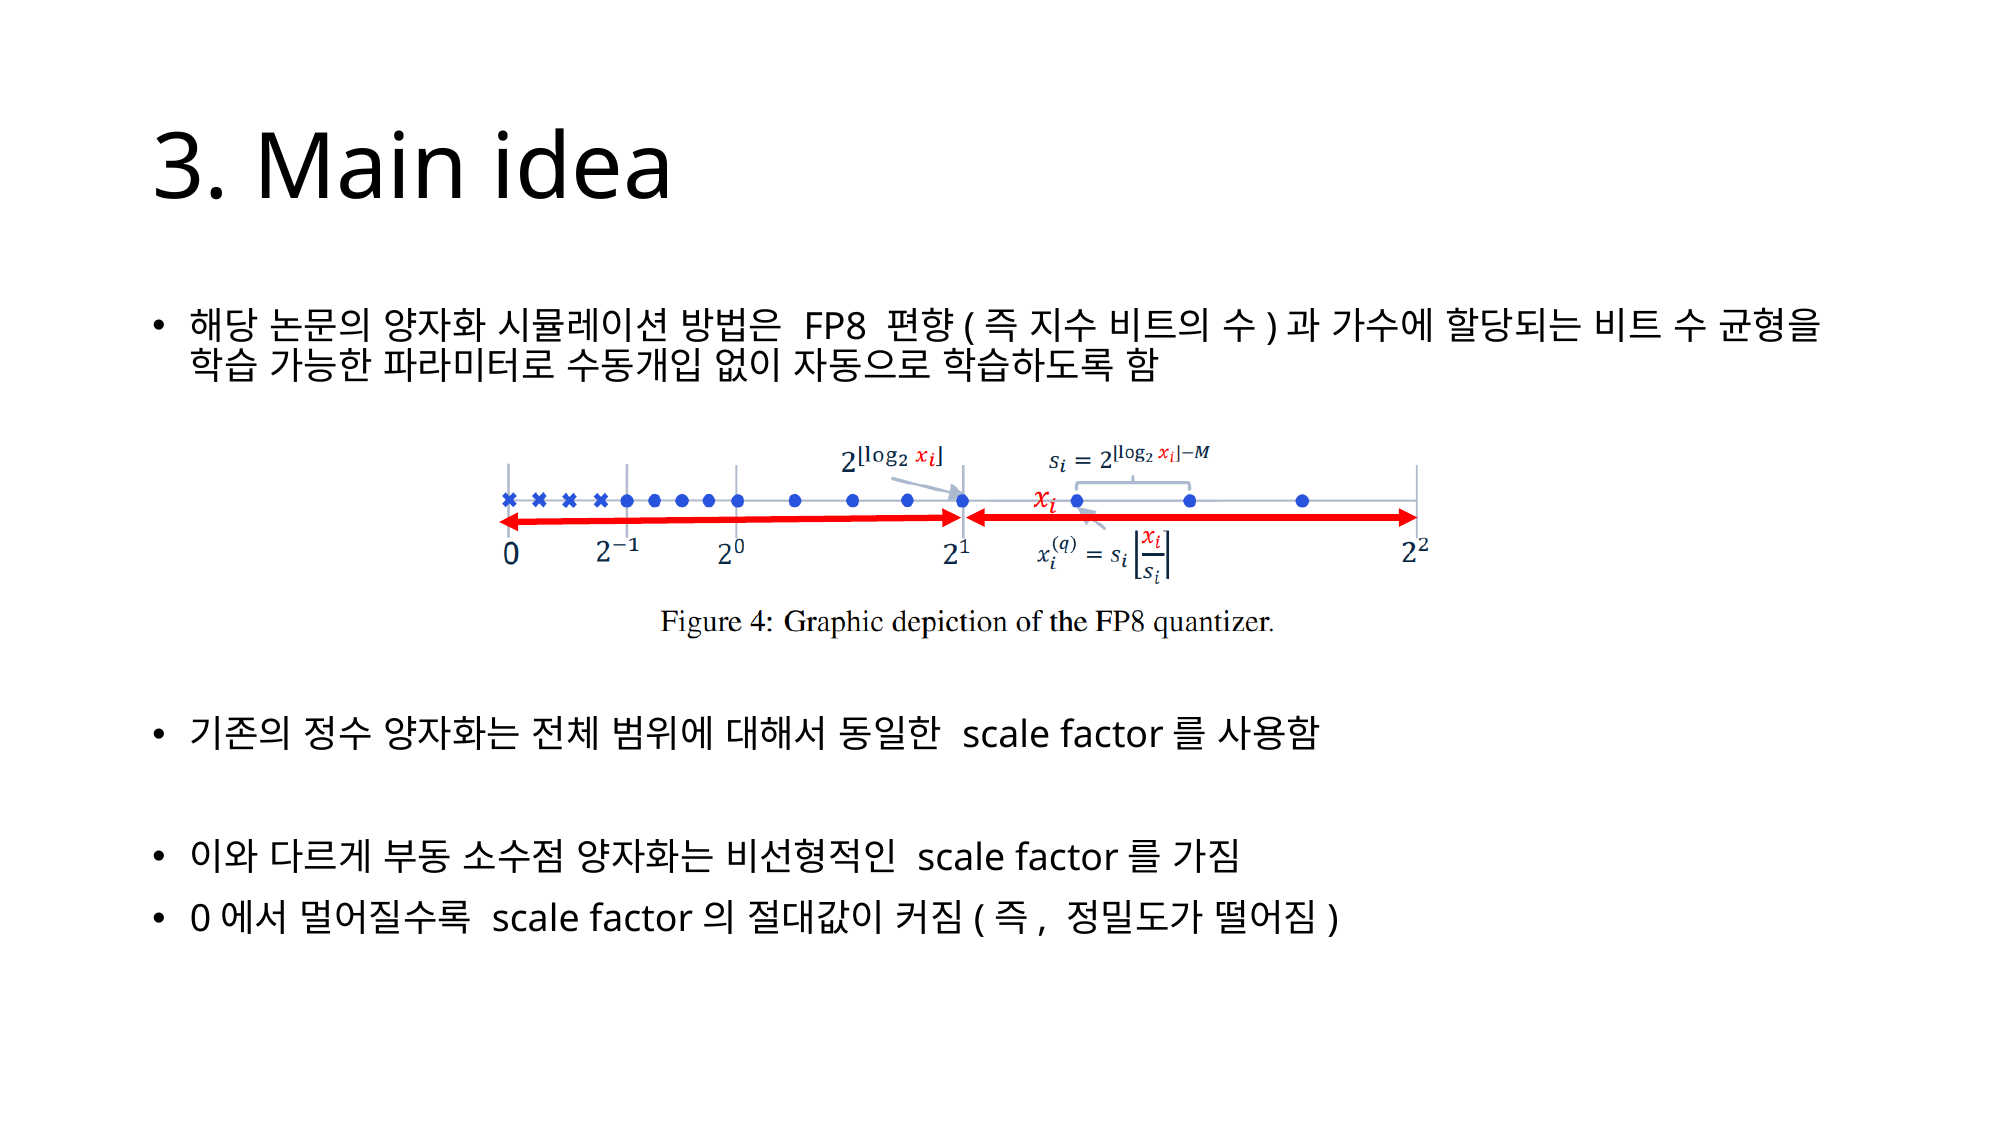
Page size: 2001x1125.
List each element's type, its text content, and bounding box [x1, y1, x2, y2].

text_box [498, 517, 962, 523]
list 해당 논문의 양자화 시뮬레이션 방법은 FP8 편향(즉 지수 비트의 수)과 가수에 할당되는 비트 수 균형을 학습 가능한 파라미터로 수동개입 없이 자동으로 학습하도록 함 기존의 정수 양자화는 전체 범위에 대해서 동일한 scale factor를 사용함 이와 다르게 부동 소수점 양자화는 비선형적인 scale factor를 가짐 0에서 멀어질수록 scale factor의 절대값이 커짐(즉, 정밀도가 떨어짐) [137, 299, 1863, 1014]
picture [460, 414, 1472, 670]
title 3. Main idea [137, 59, 1863, 278]
